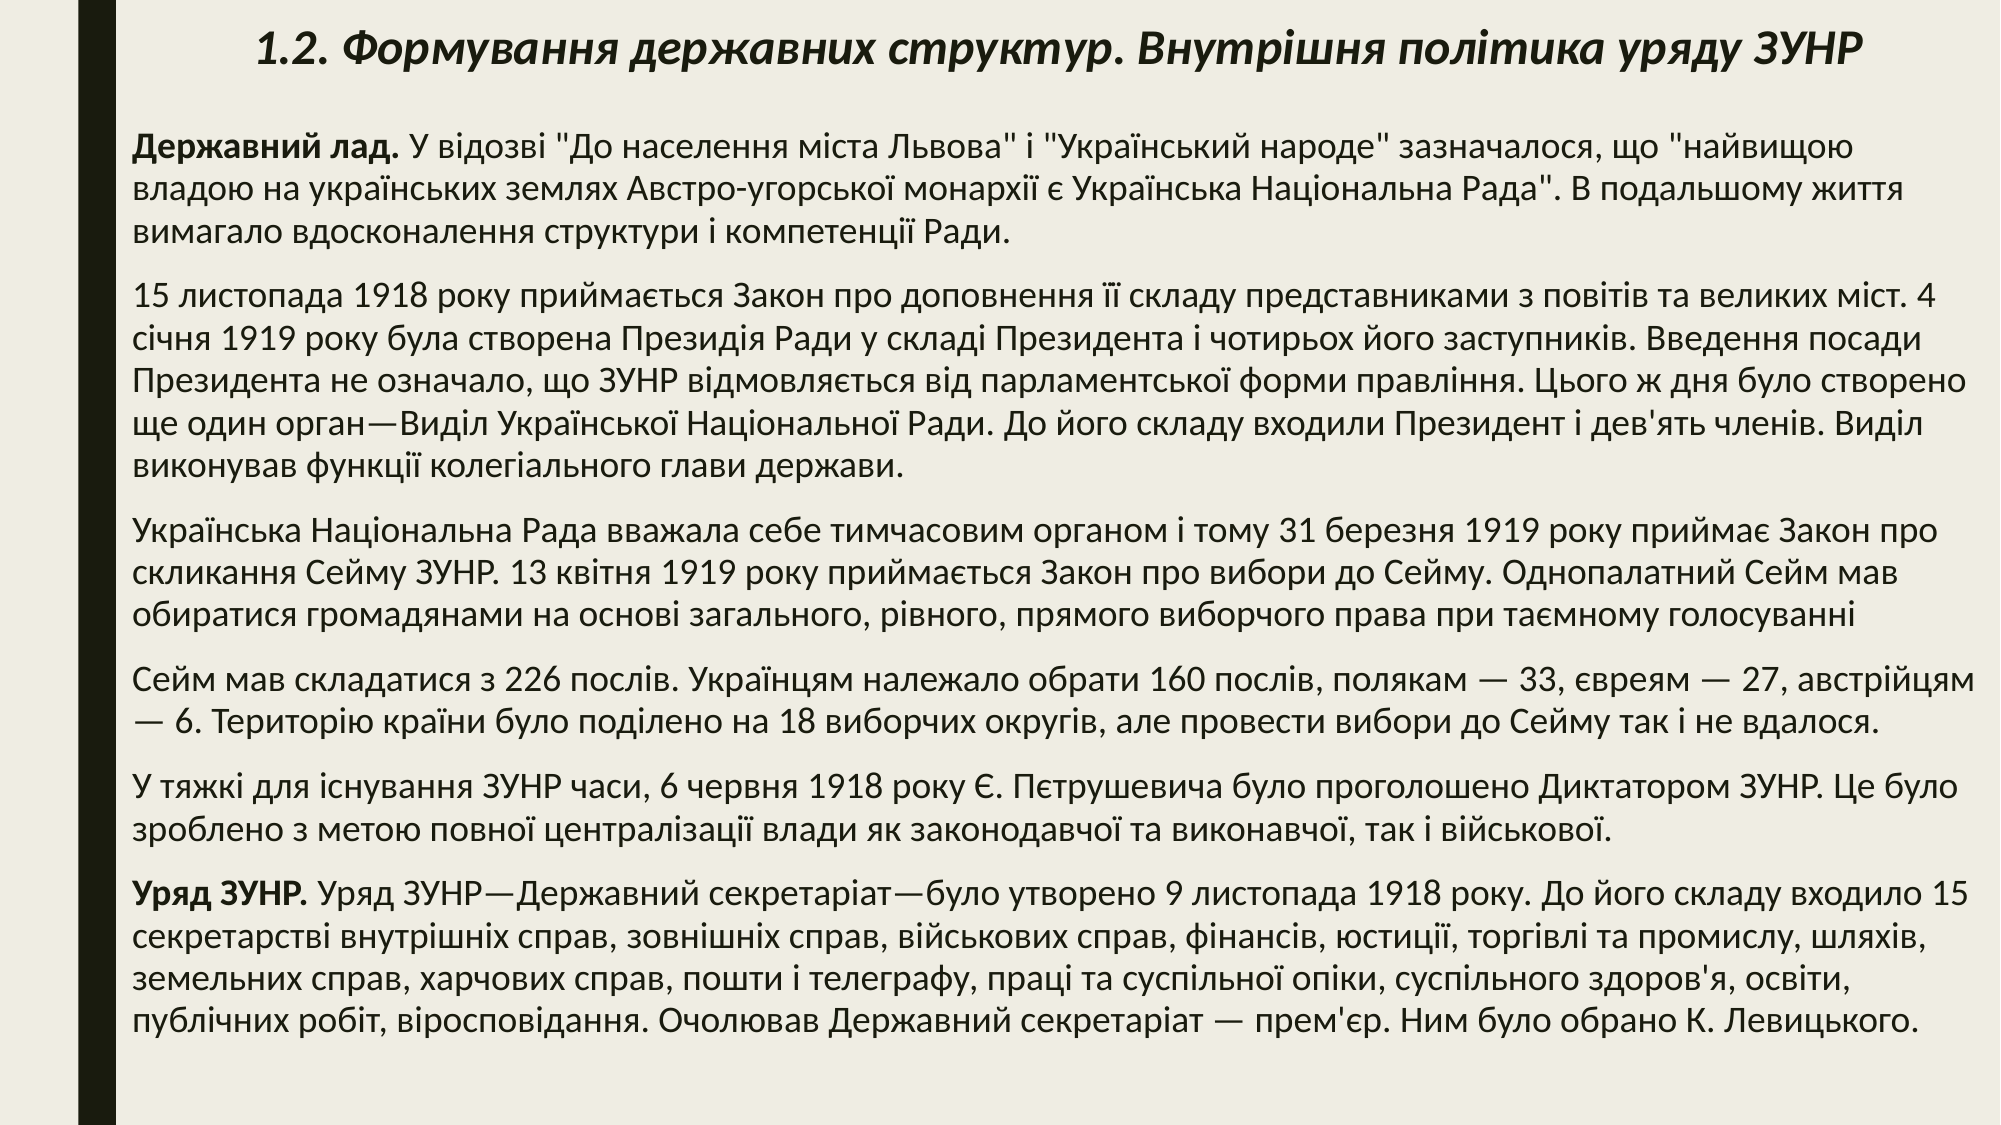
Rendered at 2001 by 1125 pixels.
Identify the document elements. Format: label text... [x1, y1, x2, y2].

list Державний лад. У відозві "До населення міста Львова" і "Український народе" зазначалося, що "найвищою владою на українських землях Австро-угорської монархії є Українська Національна Рада". В подальшому життя вимагало вдосконалення структури і компетенції Ради. 15 листопада 1918 року приймається Закон про доповнення її складу представниками з повітів та великих міст. 4 січня 1919 року була створена Президія Ради у складі Президента і чотирьох його заступників. Введення посади Президента не означало, що ЗУНР відмовляється від парламентської форми правління. Цього ж дня було створено ще один орган—Виділ Української Національної Ради. До його складу входили Президент і дев'ять членів. Виділ виконував функції колегіального глави держави. Українська Національна Рада вважала себе тимчасовим органом і тому 31 березня 1919 року приймає Закон про скликання Сейму ЗУНР. 13 квітня 1919 року приймається Закон про вибори до Сейму. Однопалатний Сейм мав обиратися громадянами на основі загального, рівного, прямого виборчого права при таємному голосуванні Сейм мав складатися з 226 послів. Українцям належало обрати 160 послів, полякам — 33, євреям — 27, австрійцям — 6. Територію країни було поділено на 18 виборчих округів, але провести вибори до Сейму так і не вдалося. У тяжкі для існування ЗУНР часи, 6 червня 1918 року Є. Пєтрушевича було проголошено Диктатором ЗУНР. Це було зроблено з метою повної централізації влади як законодавчої та виконавчої, так і військової. Уряд ЗУНР. Уряд ЗУНР—Державний секретаріат—було утворено 9 листопада 1918 року. До його складу входило 15 секретарстві внутрішніх справ, зовнішніх справ, військових справ, фінансів, юстиції, торгівлі та промислу, шляхів, земельних справ, харчових справ, пошти і телеграфу, праці та суспільної опіки, суспільного здоров'я, освіти, публічних робіт, віросповідання. Очолював Державний секретаріат — прем'єр. Ним було обрано К. Левицького. [117, 117, 2000, 1125]
title 1.2. Формування державних структур. Внутрішня політика уряду ЗУНР [117, 14, 2000, 117]
